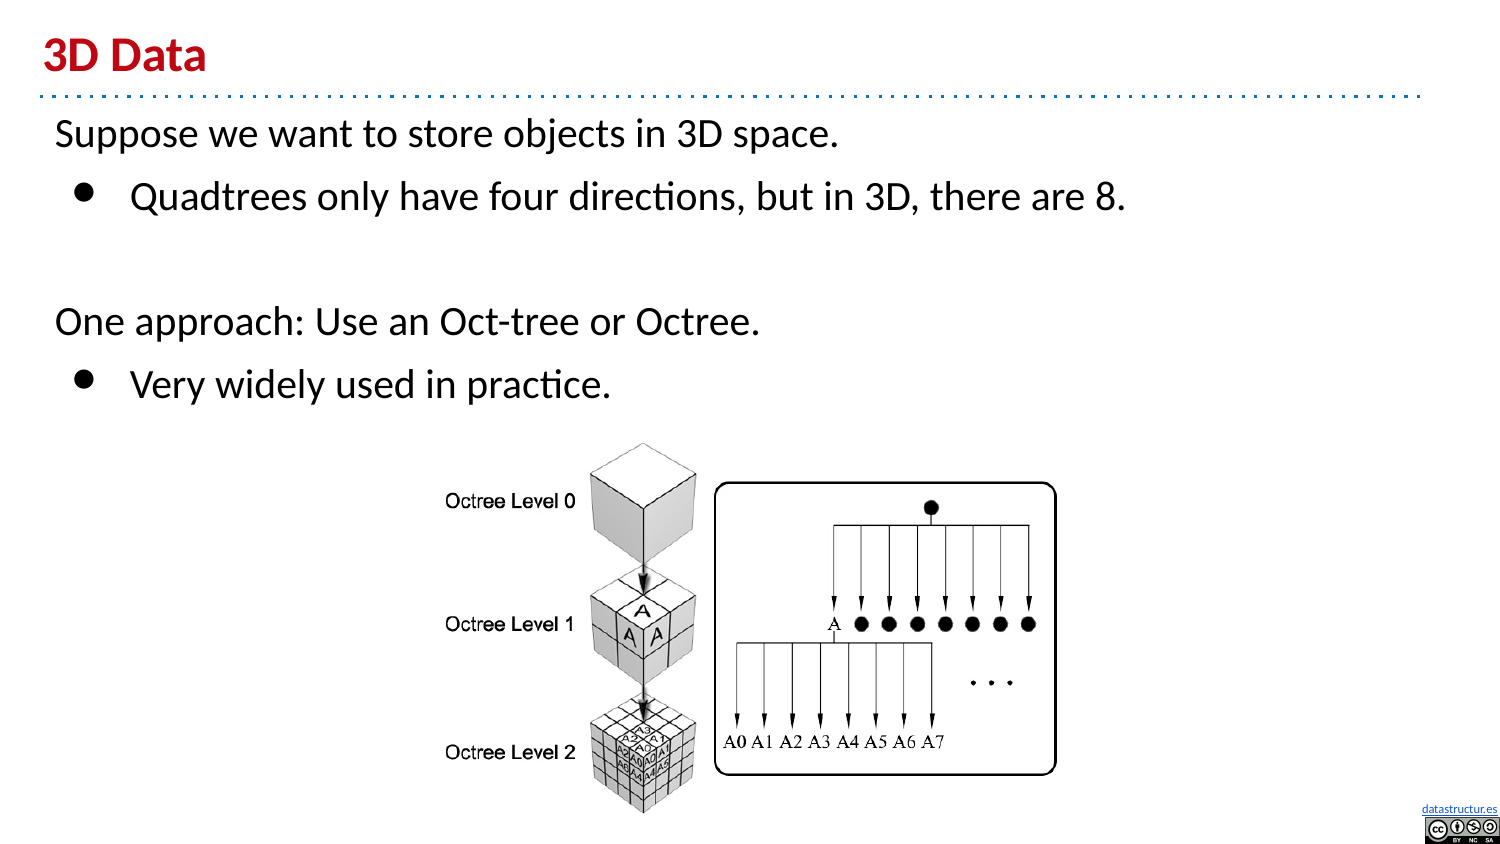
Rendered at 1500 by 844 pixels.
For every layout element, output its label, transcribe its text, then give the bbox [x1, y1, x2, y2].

picture [1425, 817, 1500, 844]
list Suppose we want to store objects in 3D space. Quadtrees only have four directions, but in 3D, there are 8. One approach: Use an Oct-tree or Octree. Very widely used in practice. [39, 91, 1425, 773]
title 3D Data [27, 15, 1378, 97]
picture [430, 433, 1070, 822]
